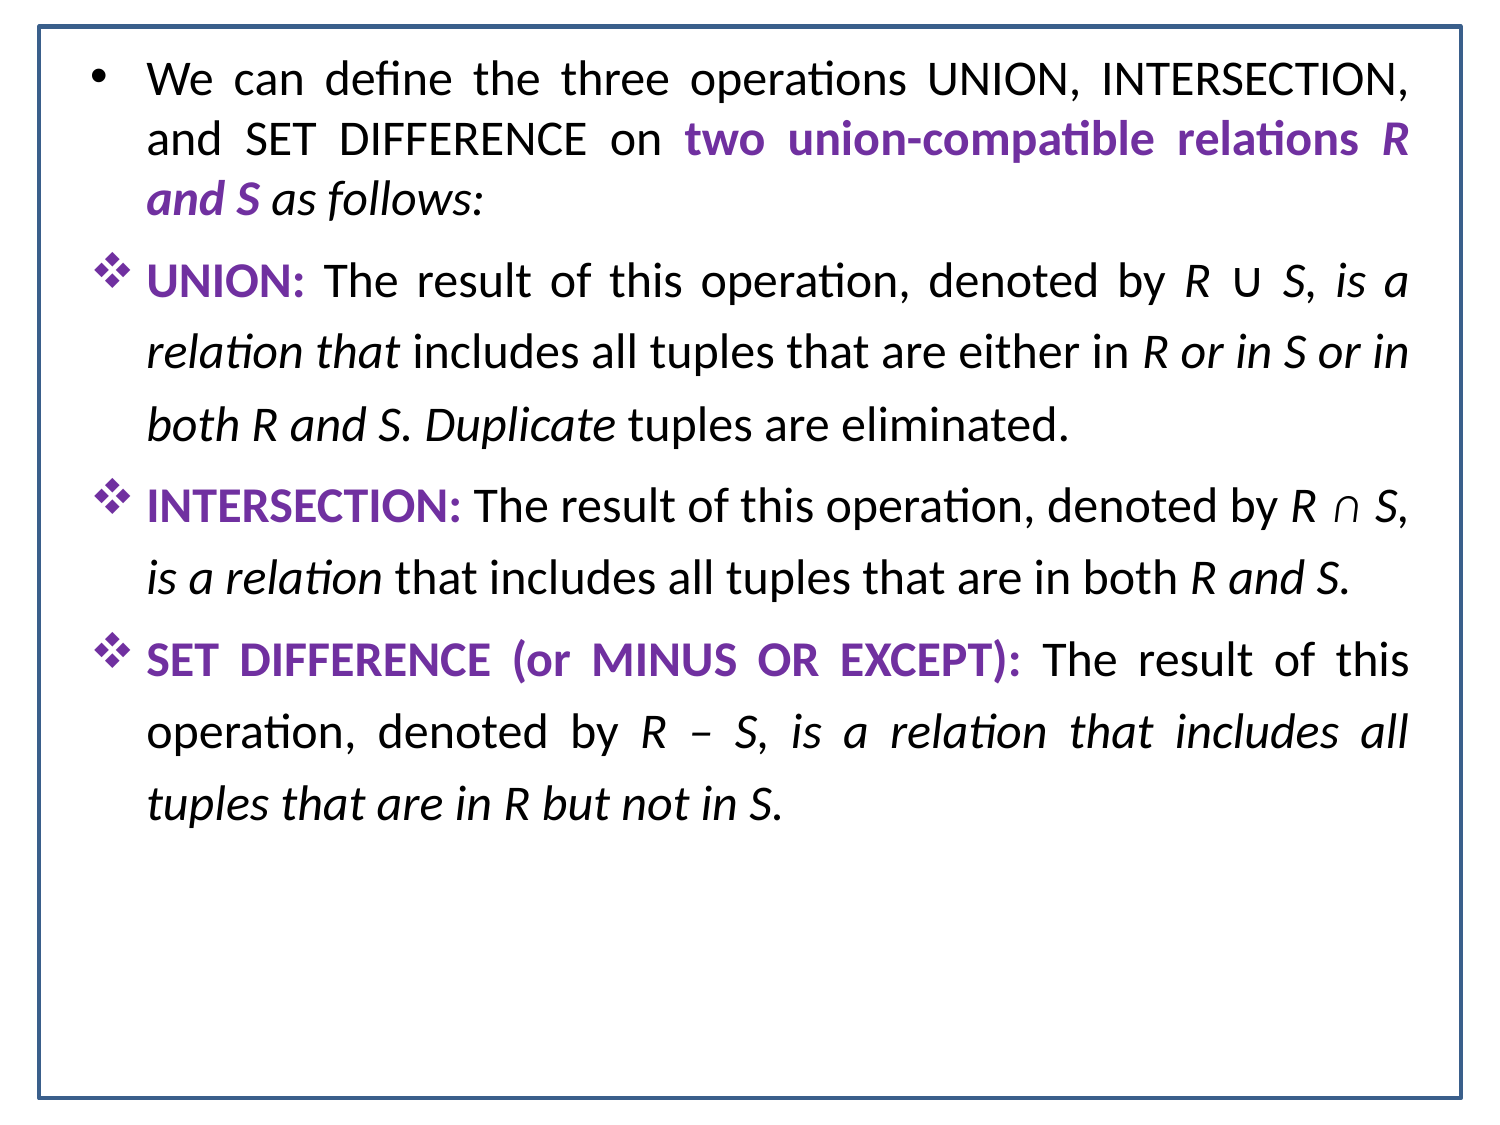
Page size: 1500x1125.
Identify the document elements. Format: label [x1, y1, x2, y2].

text_box [37, 24, 1463, 1100]
